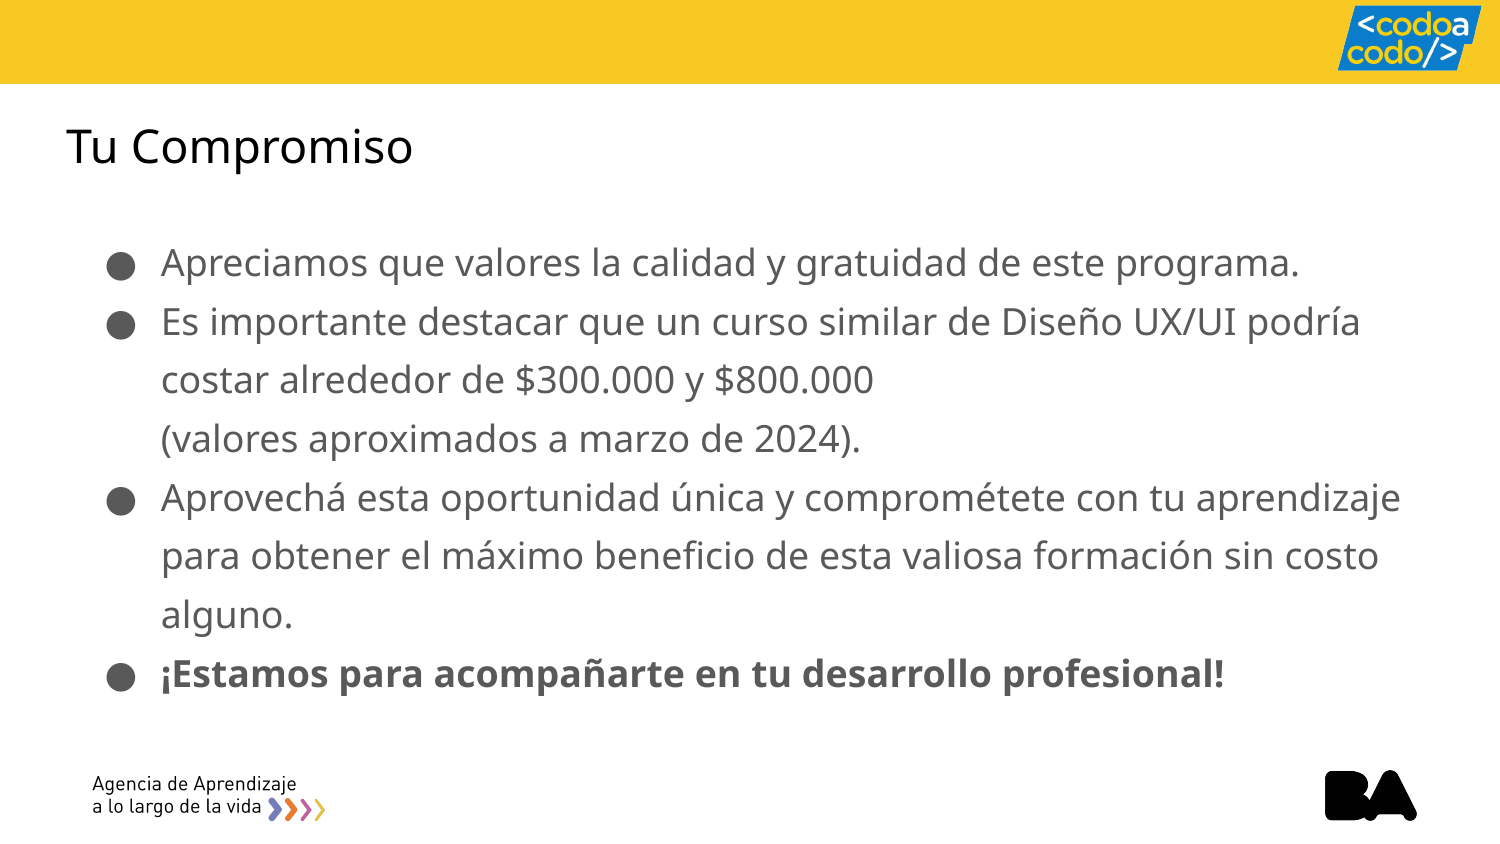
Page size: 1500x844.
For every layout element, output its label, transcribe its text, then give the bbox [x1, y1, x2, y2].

picture [1325, 770, 1417, 821]
title Tu Compromiso [51, 98, 1446, 192]
list Apreciamos que valores la calidad y gratuidad de este programa. Es importante destacar que un curso similar de Diseño UX/UI podría costar alrededor de $300.000 y $800.000 (valores aproximados a marzo de 2024). Aprovechá esta oportunidad única y comprométete con tu aprendizaje para obtener el máximo beneficio de esta valiosa formación sin costo alguno. ¡Estamos para acompañarte en tu desarrollo profesional! [70, 214, 1430, 759]
picture [70, 759, 344, 835]
picture [1337, 5, 1482, 71]
